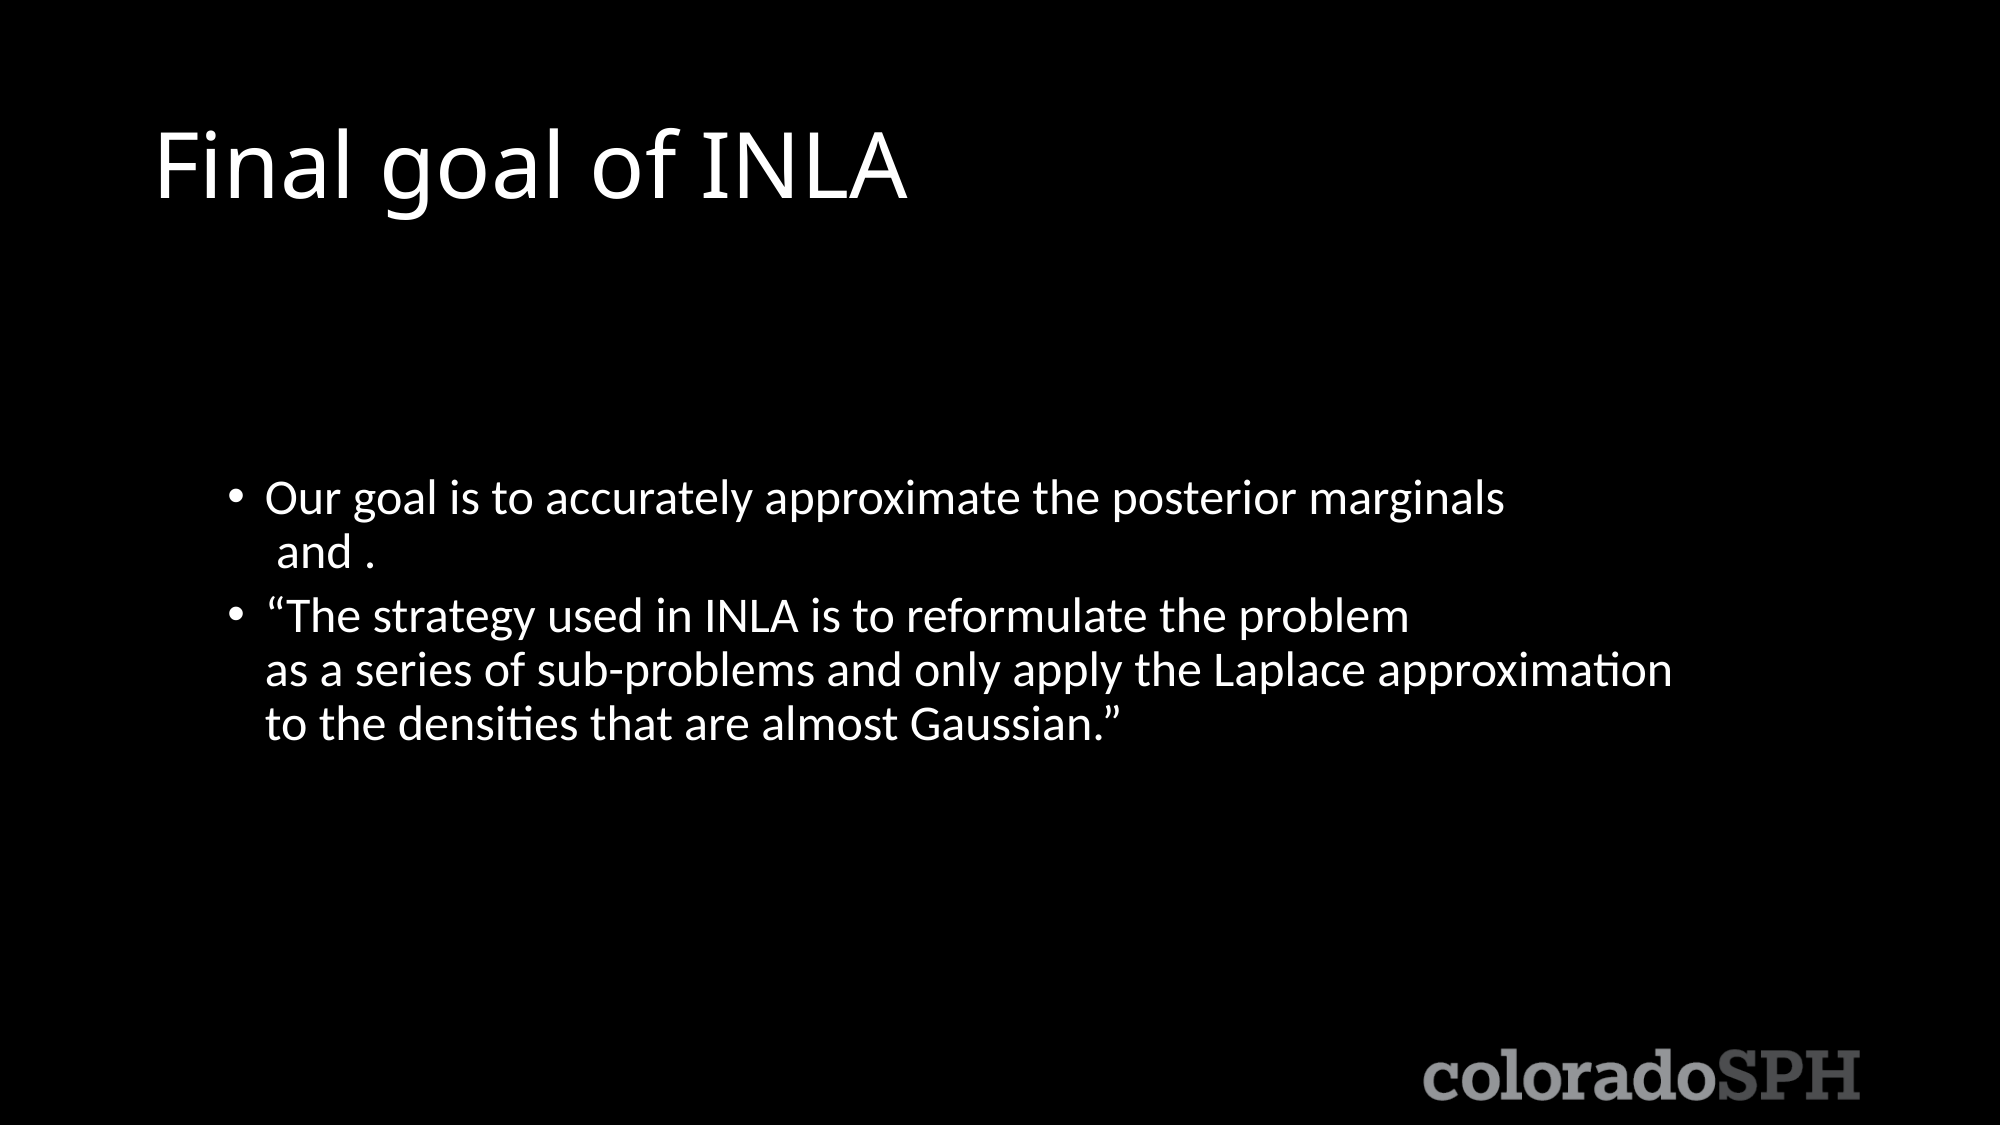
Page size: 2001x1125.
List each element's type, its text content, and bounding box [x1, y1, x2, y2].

title Final goal of INLA [137, 59, 1863, 278]
list Our goal is to accurately approximate the posterior marginals and . “The strategy used in INLA is to reformulate the problem as a series of sub-problems and only apply the Laplace approximation to the densities that are almost Gaussian.” [137, 299, 1863, 1014]
picture [1420, 1044, 1863, 1103]
